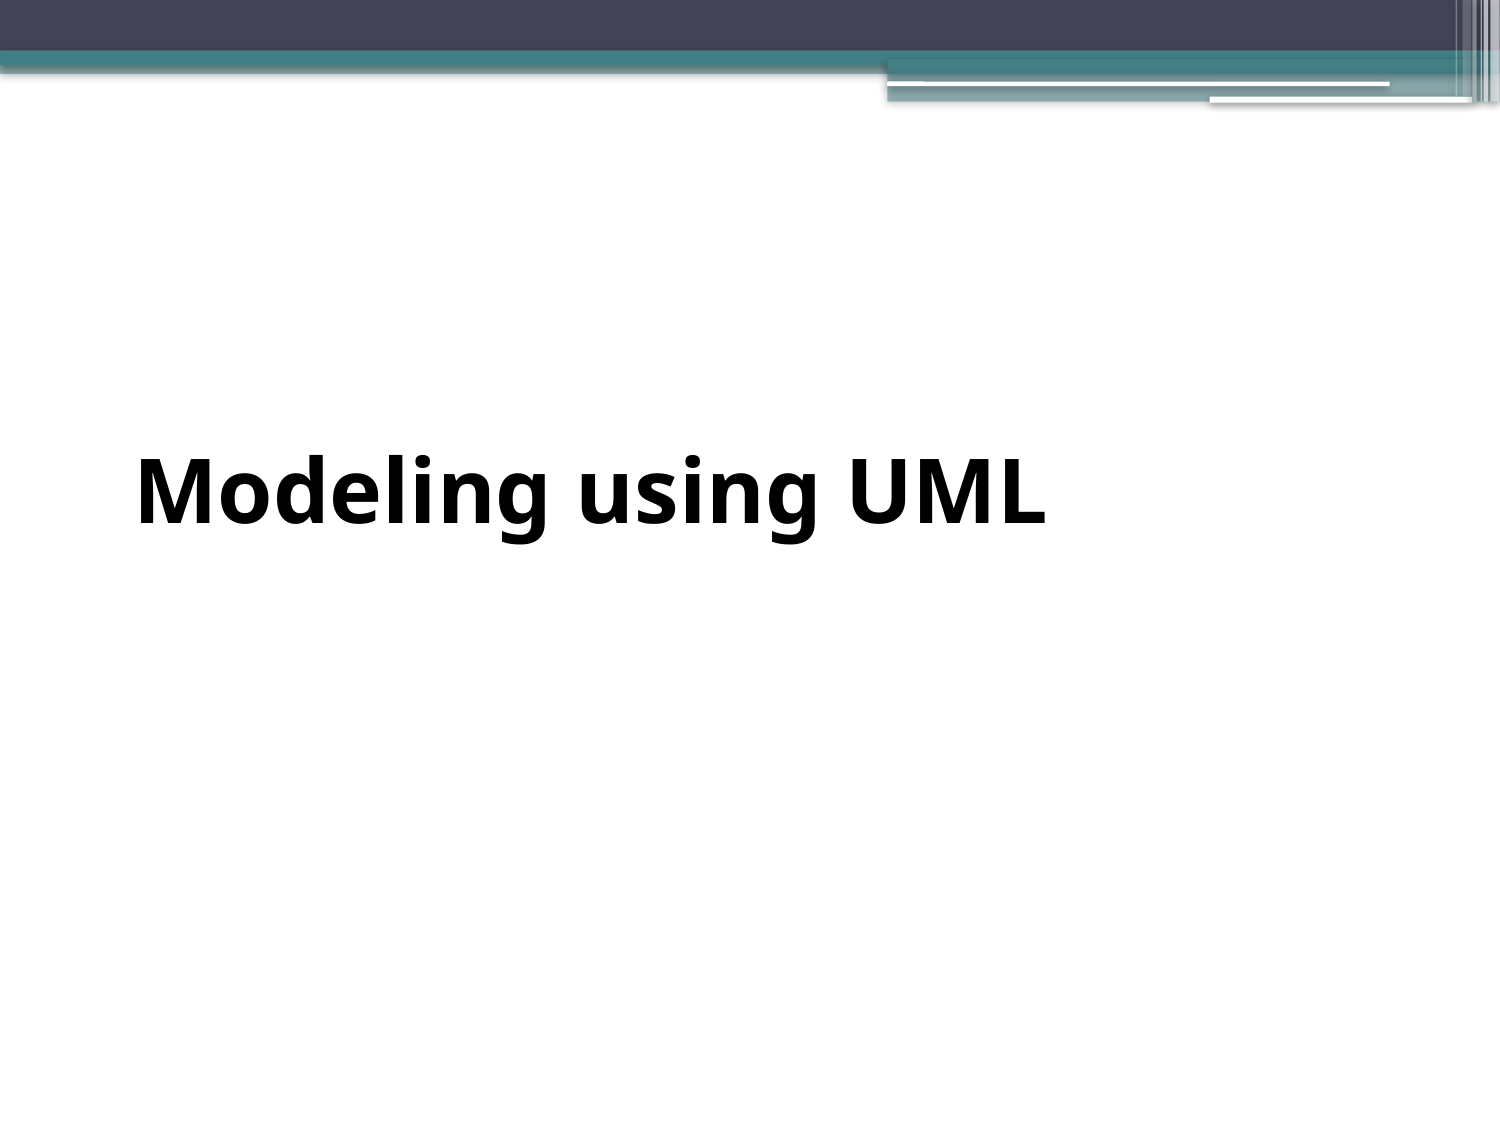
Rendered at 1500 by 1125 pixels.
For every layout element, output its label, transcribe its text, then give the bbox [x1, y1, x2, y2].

title Modeling using UML [118, 324, 1394, 549]
